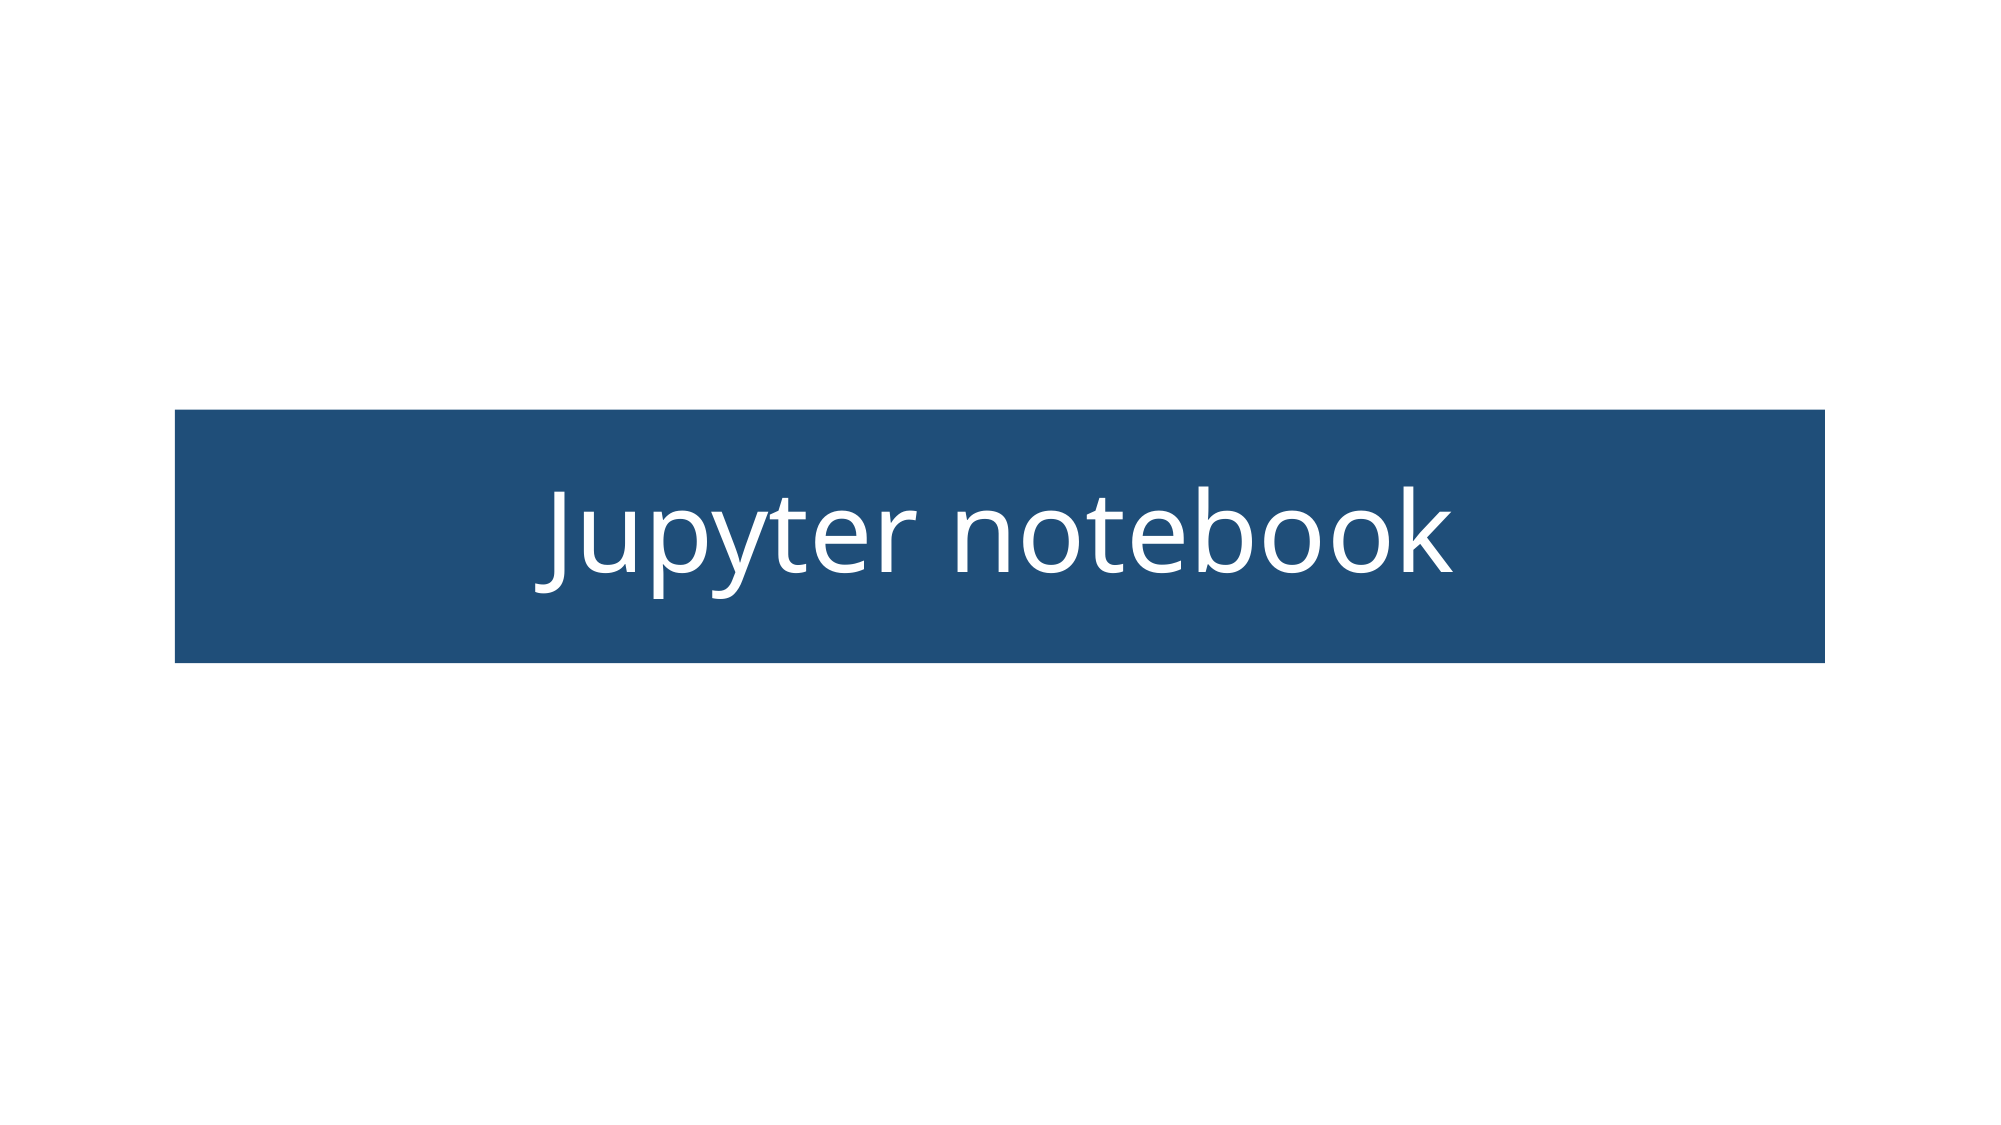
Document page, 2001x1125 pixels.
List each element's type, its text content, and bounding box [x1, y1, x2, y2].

title Jupyter notebook [174, 409, 1825, 664]
